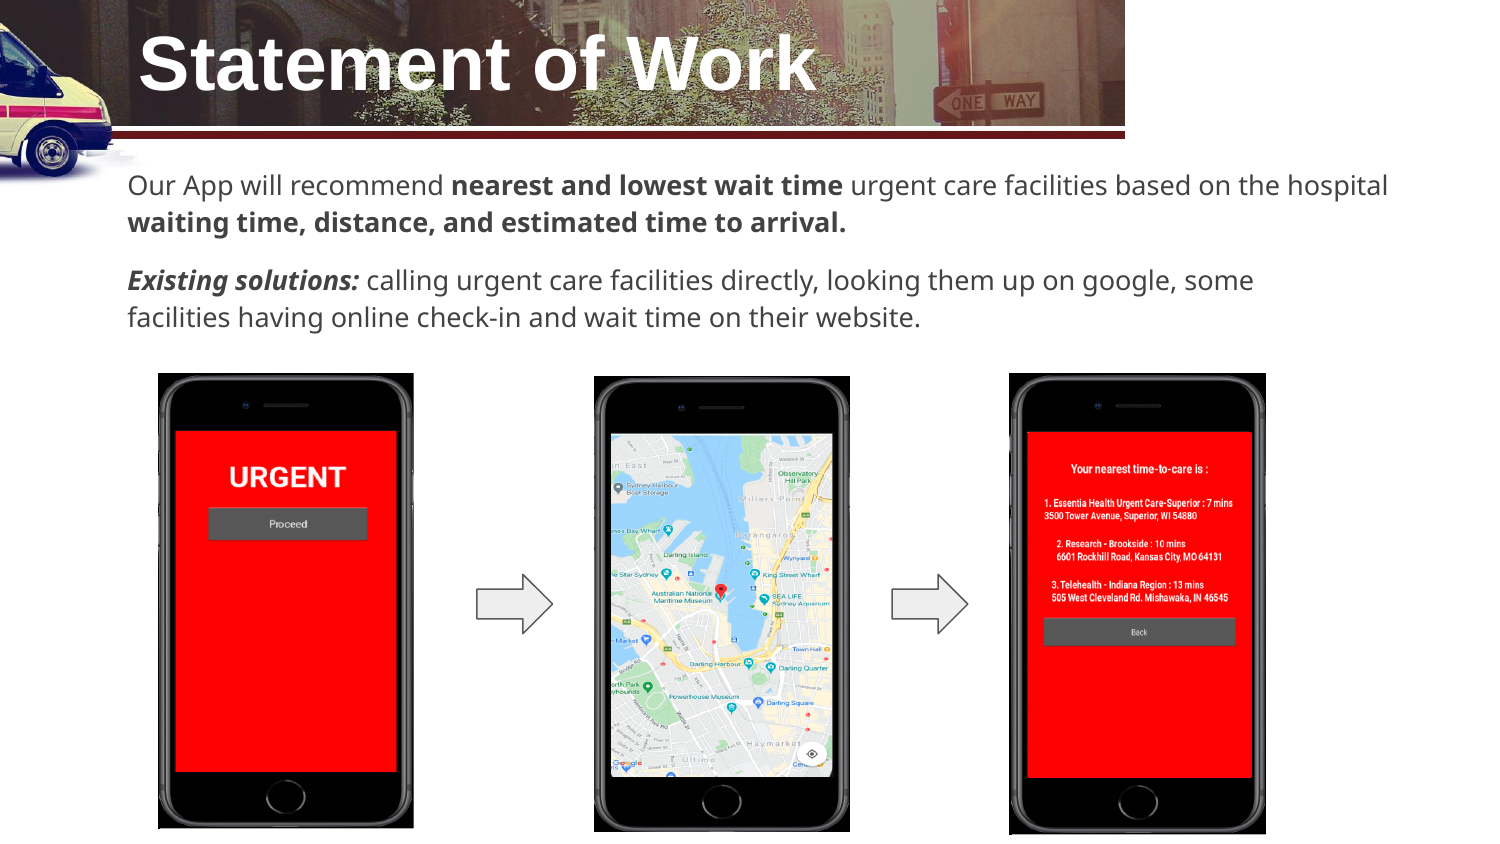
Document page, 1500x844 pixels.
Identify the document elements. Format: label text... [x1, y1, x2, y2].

list Our App will recommend nearest and lowest wait time urgent care facilities based on the hospital waiting time, distance, and estimated time to arrival. Existing solutions: calling urgent care facilities directly, looking them up on google, some facilities having online check-in and wait time on their website. [112, 156, 1449, 352]
text_box [476, 574, 553, 634]
picture [0, 0, 1266, 844]
title Statement of Work [123, 10, 1377, 109]
text_box [892, 574, 968, 634]
